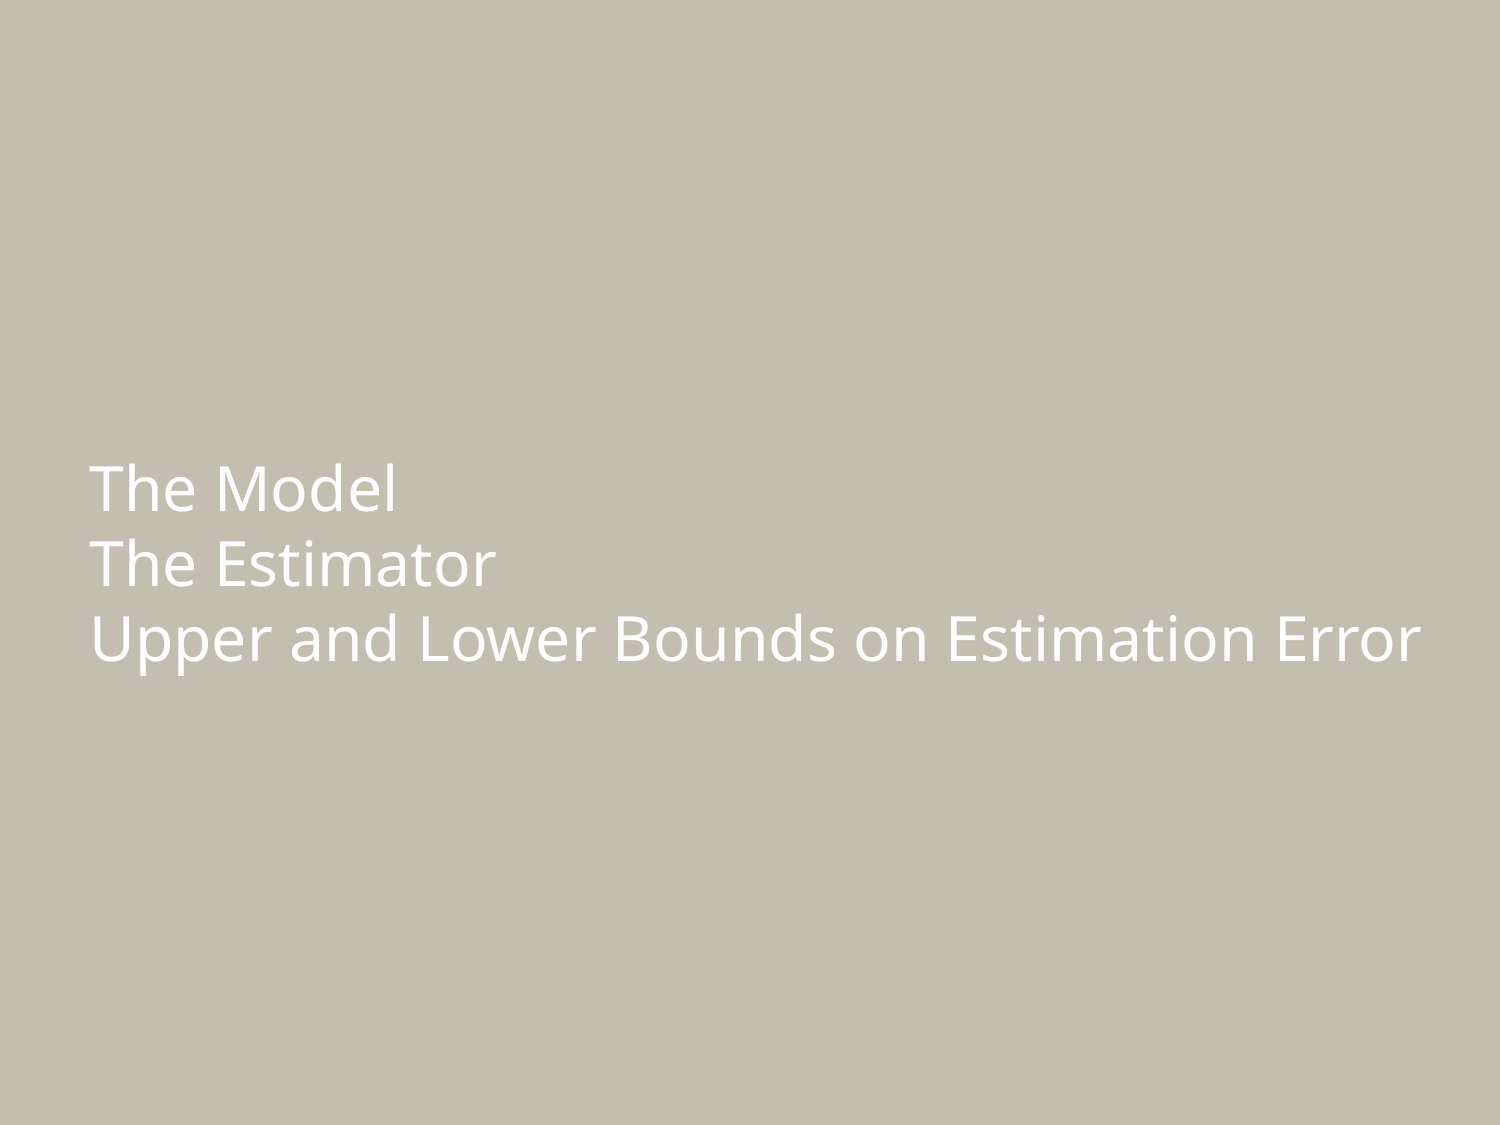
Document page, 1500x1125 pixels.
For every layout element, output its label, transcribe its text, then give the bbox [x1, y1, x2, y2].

text_box The Model The Estimator Upper and Lower Bounds on Estimation Error [74, 441, 1448, 681]
